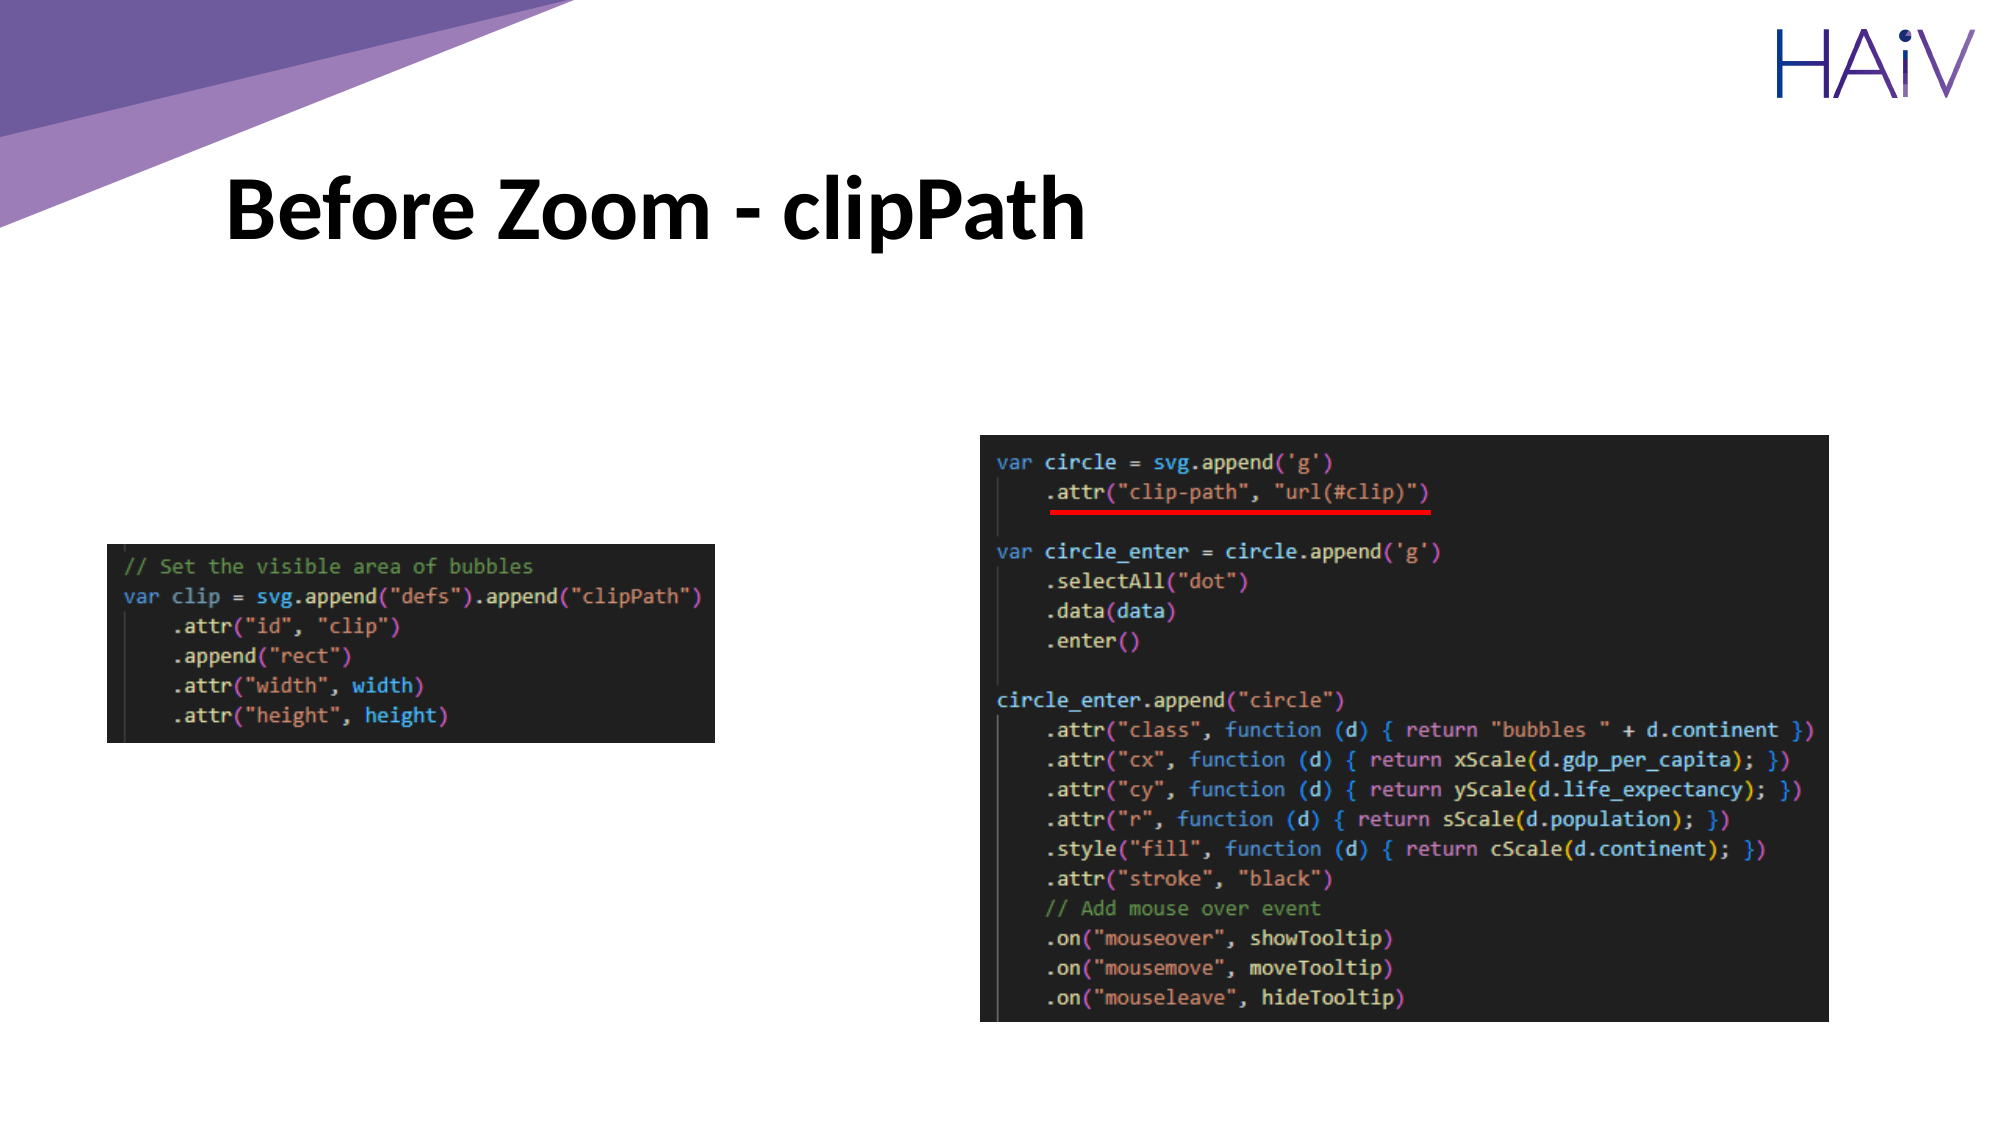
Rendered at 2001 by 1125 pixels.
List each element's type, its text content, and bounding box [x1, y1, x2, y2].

title Before Zoom - clipPath [210, 135, 1796, 285]
picture [0, 0, 2001, 1125]
